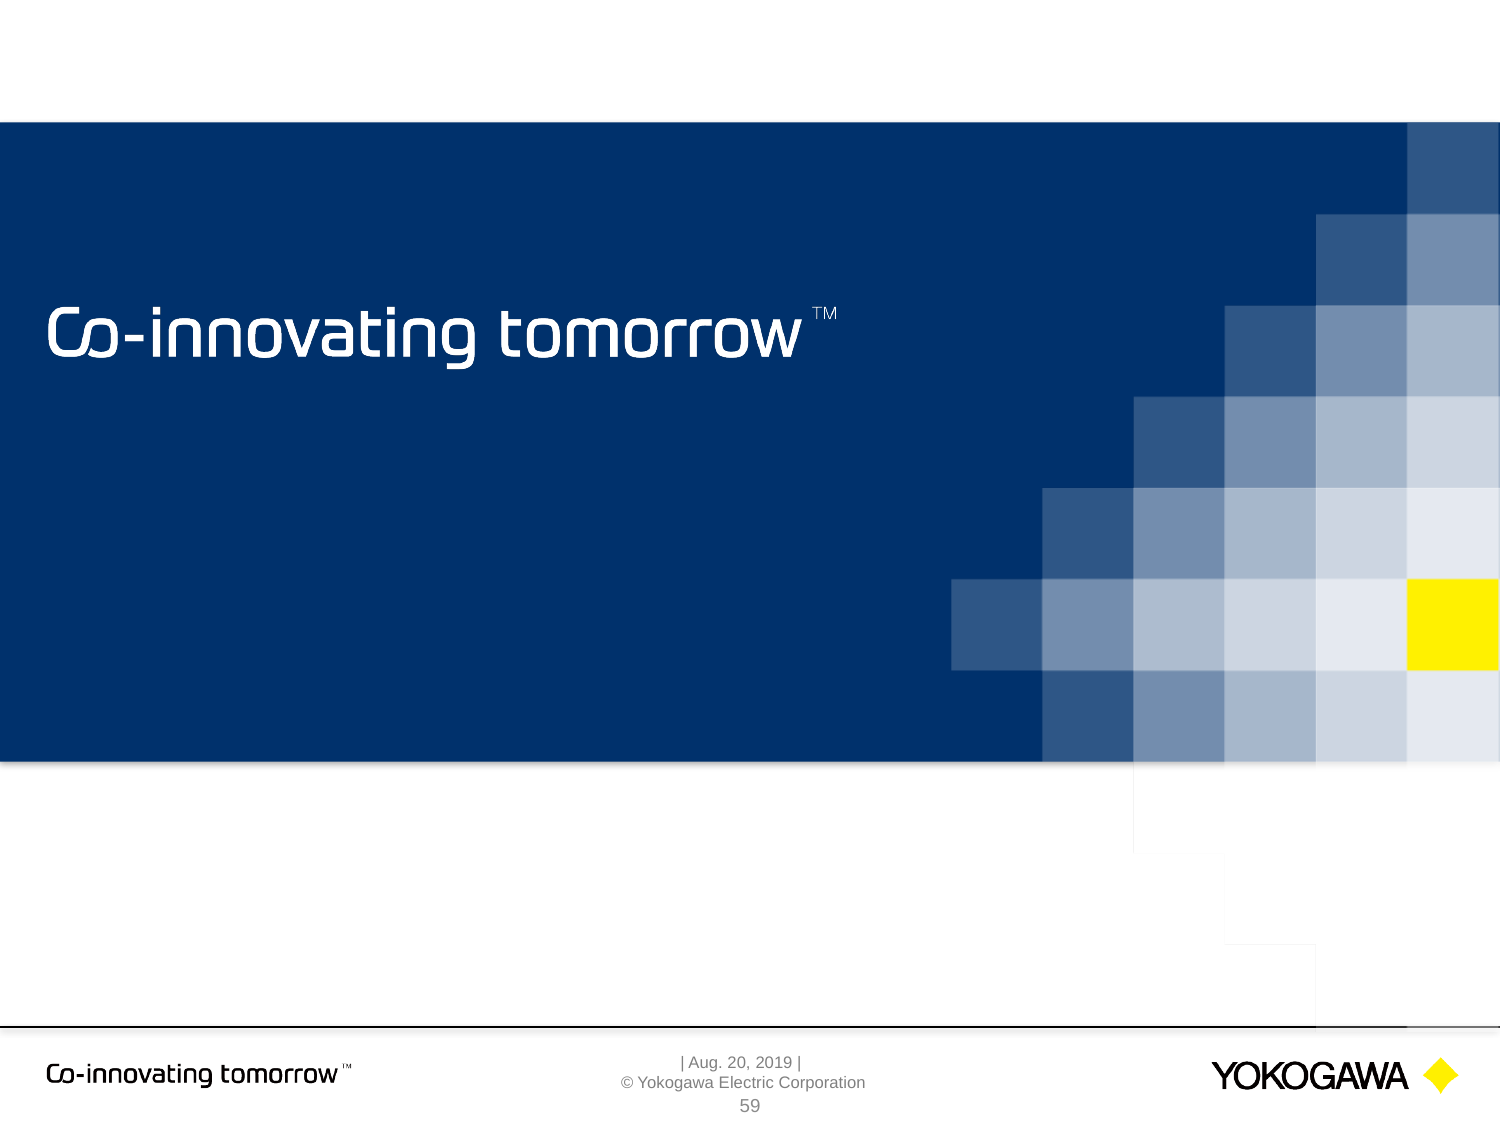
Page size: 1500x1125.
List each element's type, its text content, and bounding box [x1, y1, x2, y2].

picture [21, 278, 857, 394]
slide_number 59 [575, 1090, 925, 1119]
picture [0, 123, 1500, 1125]
